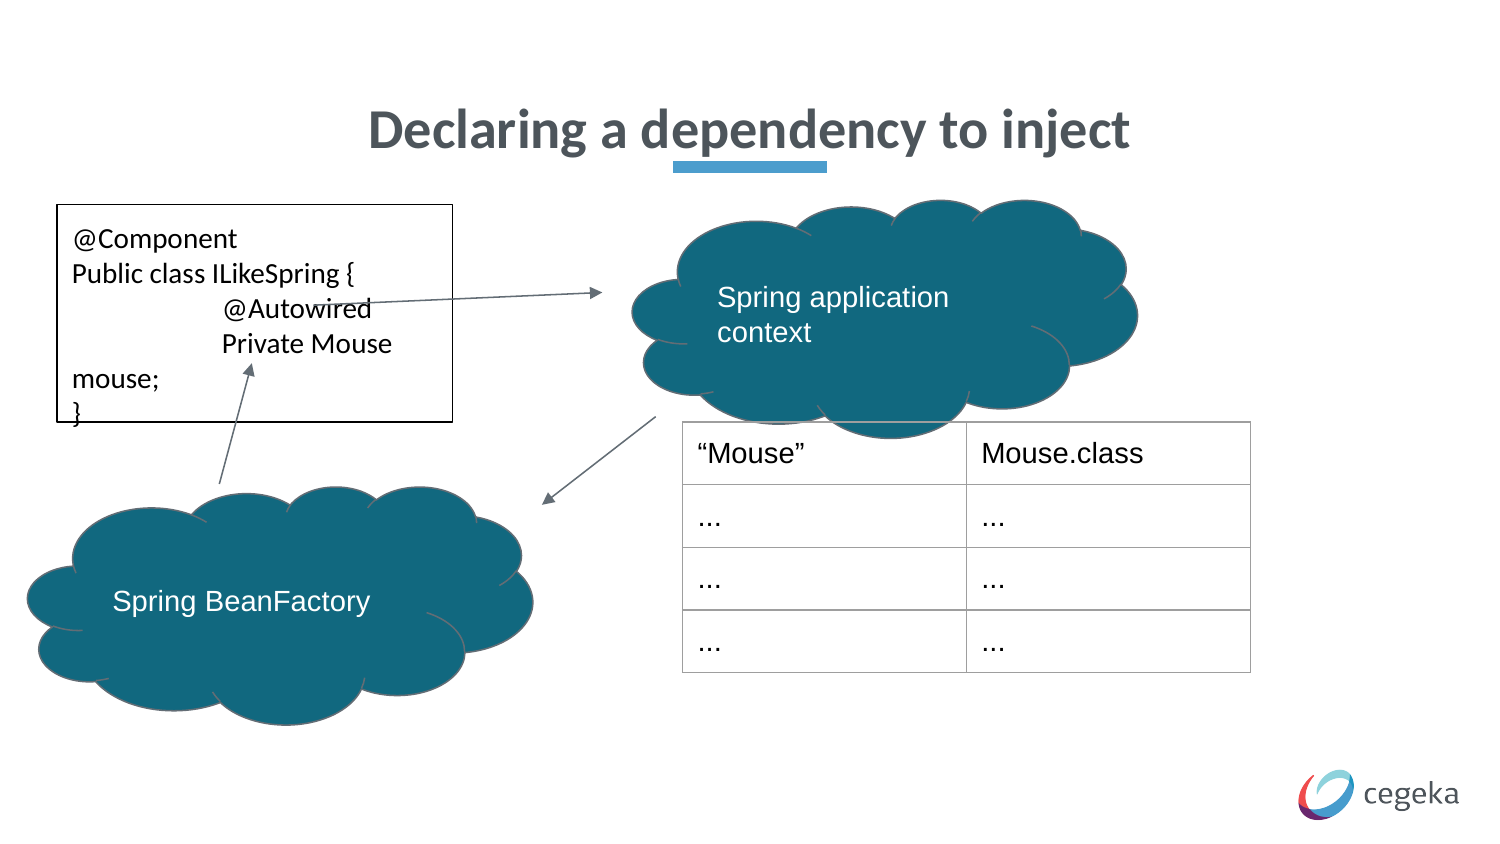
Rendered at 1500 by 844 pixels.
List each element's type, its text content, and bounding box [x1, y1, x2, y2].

table_header Mouse.class [967, 423, 1250, 484]
text_box Spring application context [632, 200, 1138, 421]
table_cell ... [967, 611, 1250, 672]
picture [1293, 765, 1477, 829]
table_header “Mouse” [683, 423, 966, 484]
table_cell ... [967, 548, 1250, 609]
table_cell ... [683, 548, 966, 609]
table_cell ... [683, 611, 966, 672]
text_box Spring BeanFactory [27, 487, 533, 726]
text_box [219, 363, 252, 485]
title Declaring a dependency to inject [51, 72, 1449, 167]
table_cell ... [967, 485, 1250, 547]
table_cell ... [683, 485, 966, 547]
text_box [541, 416, 656, 506]
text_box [313, 292, 603, 306]
text_box @Component Public class ILikeSpring { @Autowired Private Mouse mouse; } [56, 204, 453, 422]
